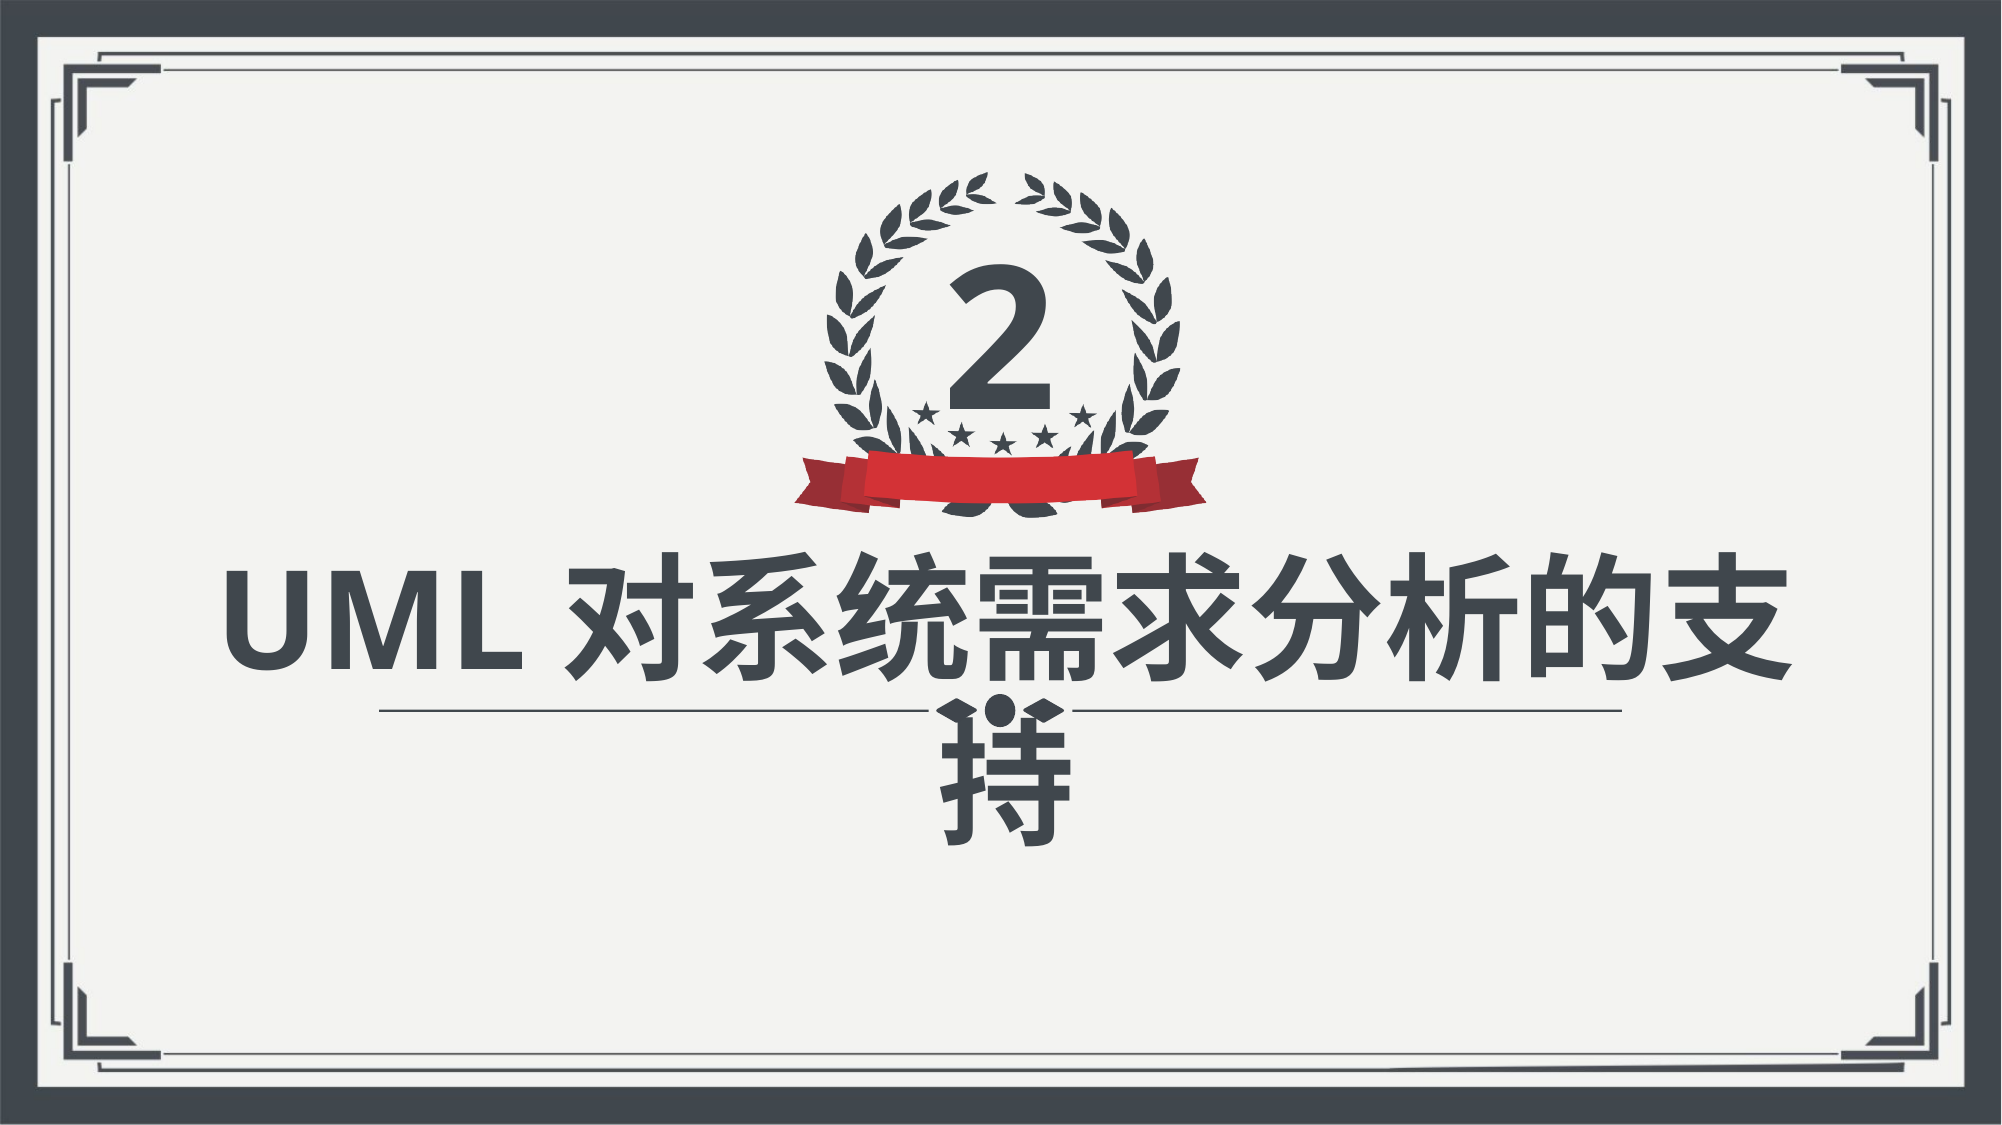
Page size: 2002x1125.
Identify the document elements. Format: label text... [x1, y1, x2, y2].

text_box UML对系统需求分析的支持 [138, 524, 1875, 870]
picture [0, 0, 2002, 1125]
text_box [378, 693, 1623, 728]
